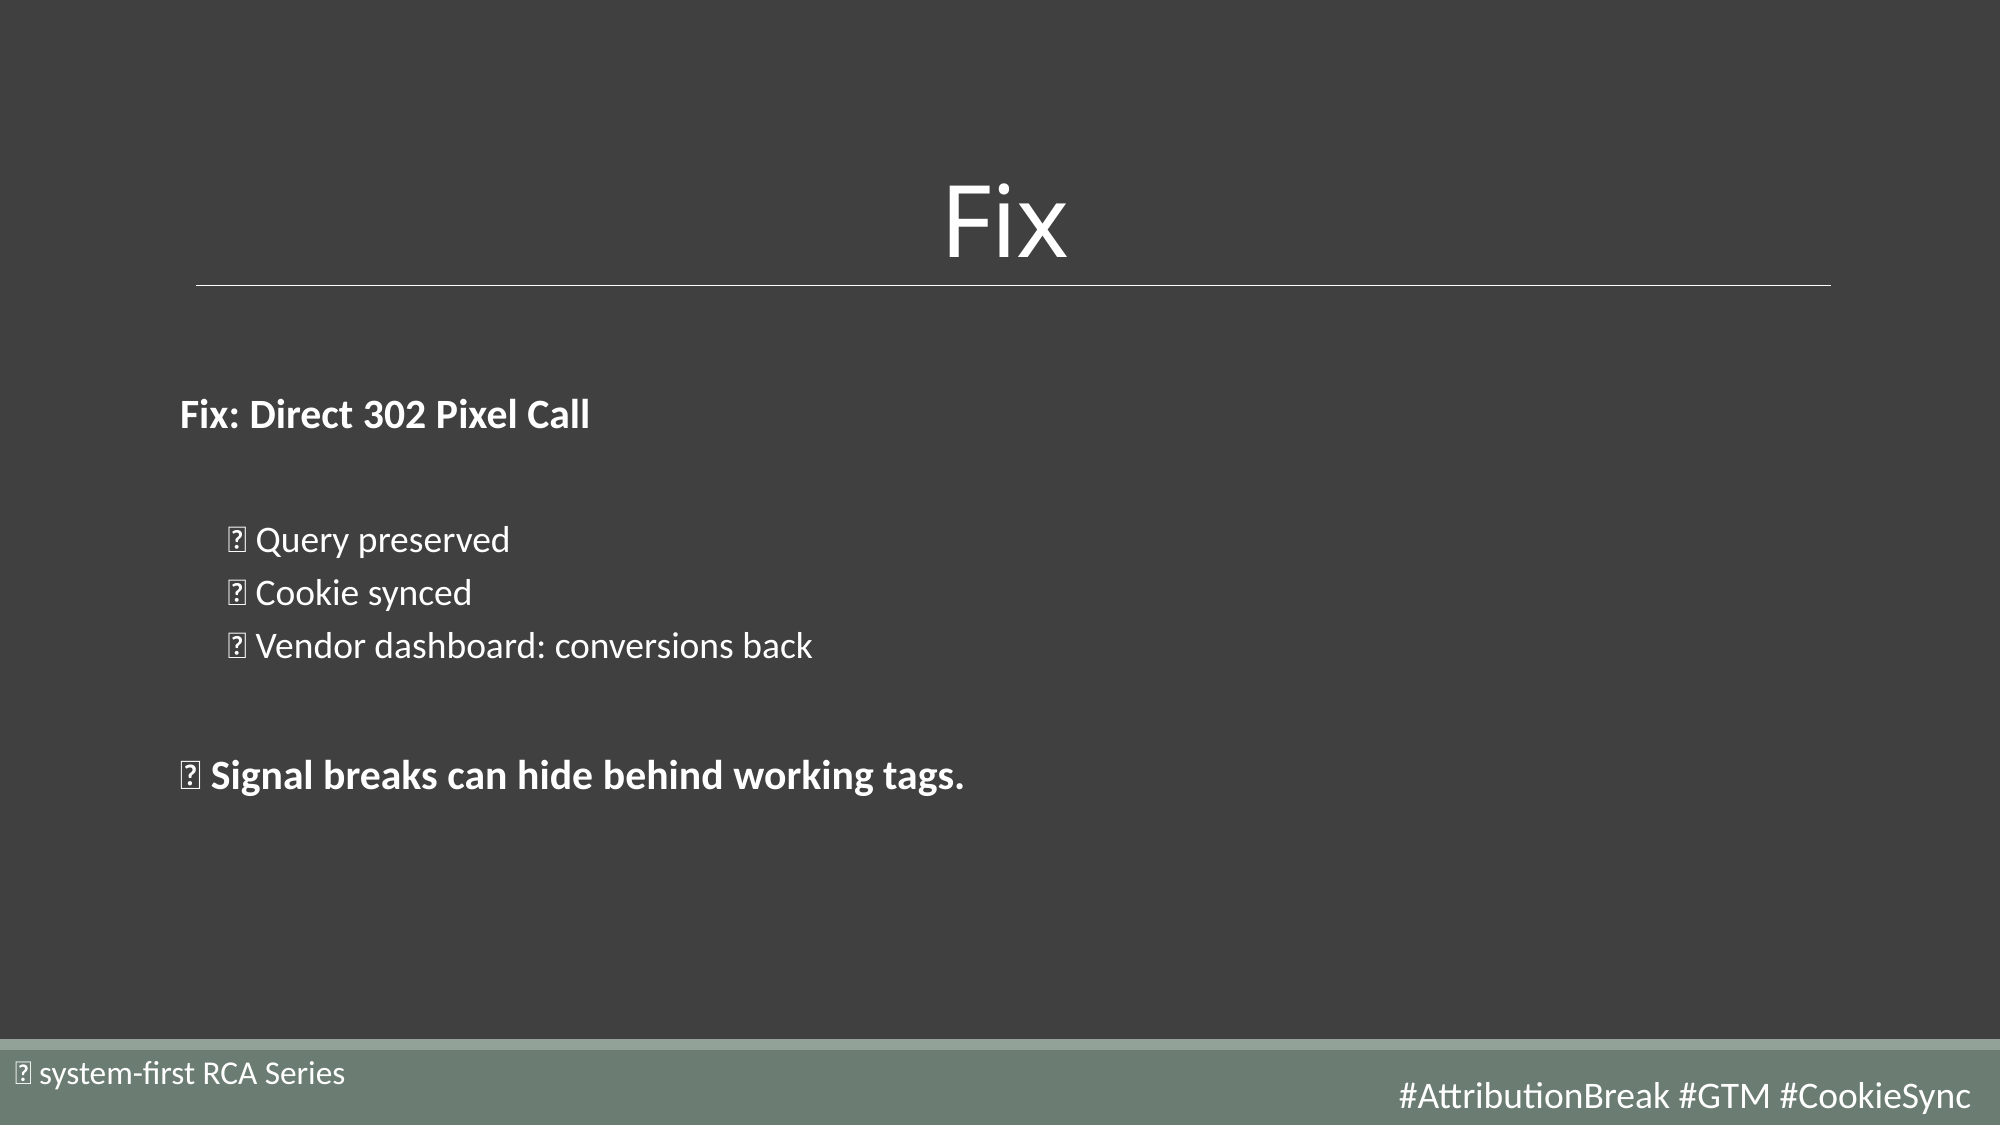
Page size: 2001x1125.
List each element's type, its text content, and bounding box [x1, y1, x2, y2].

title Fix [180, 47, 1830, 285]
text_box #AttributionBreak #GTM #CookieSync [1384, 1063, 2000, 1123]
list Fix: Direct 302 Pixel Call ✅ Query preserved ✅ Cookie synced ✅ Vendor dashboard: conversions back 💡 Signal breaks can hide behind working tags. [180, 385, 1830, 963]
text_box 🚀 system-first RCA Series [0, 1048, 684, 1110]
